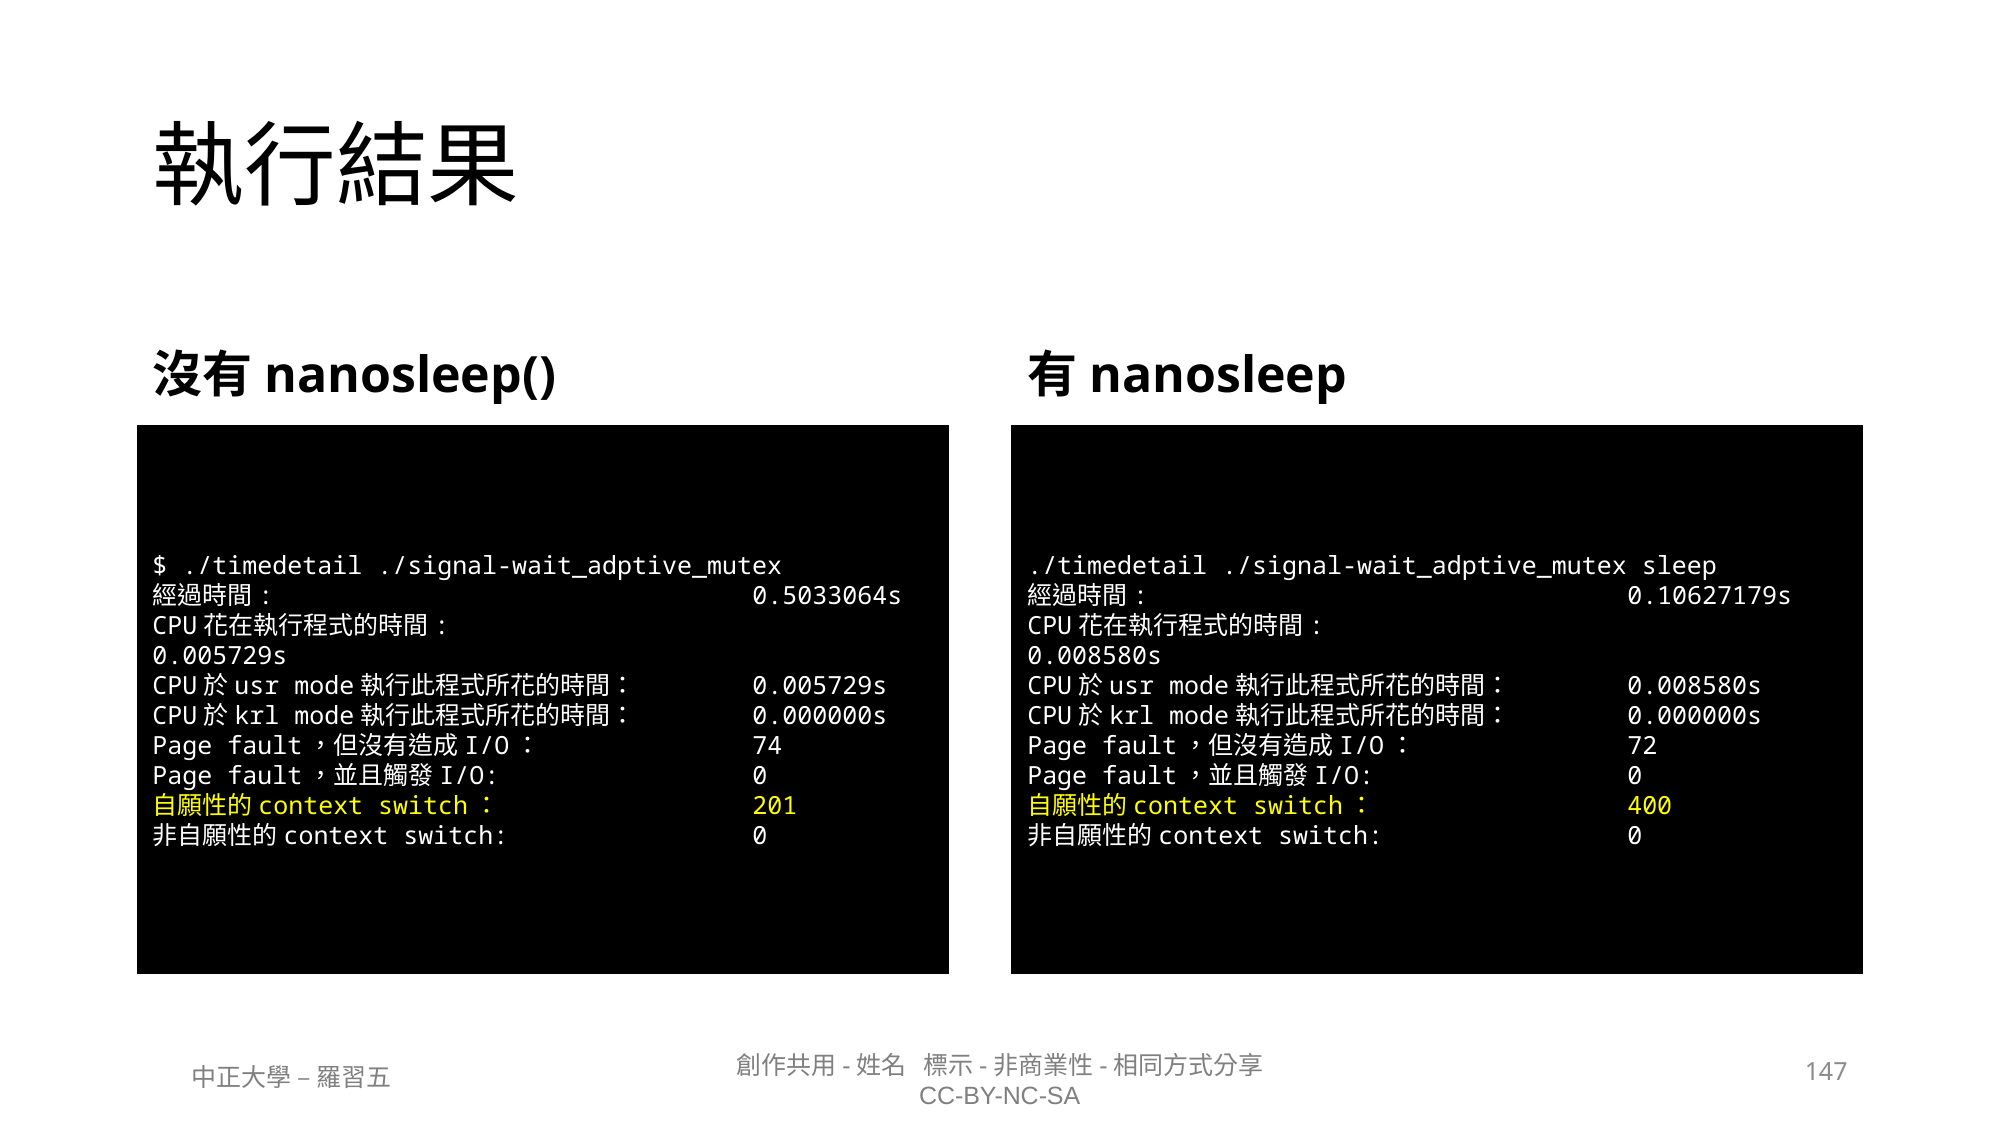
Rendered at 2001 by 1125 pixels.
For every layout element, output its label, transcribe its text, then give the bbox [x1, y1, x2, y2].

slide_number 147 [1412, 1042, 1863, 1103]
list 有nanosleep [1012, 275, 1863, 411]
text_box ./timedetail ./signal-wait_adptive_mutex sleep 經過時間: 0.10627179s CPU花在執行程式的時間: 0.008580s CPU於usr mode執行此程式所花的時間： 0.008580s CPU於krl mode執行此程式所花的時間： 0.000000s Page fault，但沒有造成I/O： 72 Page fault，並且觸發I/O: 0 自願性的context switch： 400 非自願性的context switch: 0 [1011, 425, 1863, 974]
text_box $ ./timedetail ./signal-wait_adptive_mutex 經過時間: 0.5033064s CPU花在執行程式的時間: 0.005729s CPU於usr mode執行此程式所花的時間： 0.005729s CPU於krl mode執行此程式所花的時間： 0.000000s Page fault，但沒有造成I/O： 74 Page fault，並且觸發I/O: 0 自願性的context switch： 201 非自願性的context switch: 0 [137, 425, 949, 974]
title 執行結果 [137, 59, 1863, 278]
list 沒有nanosleep() [137, 275, 984, 411]
